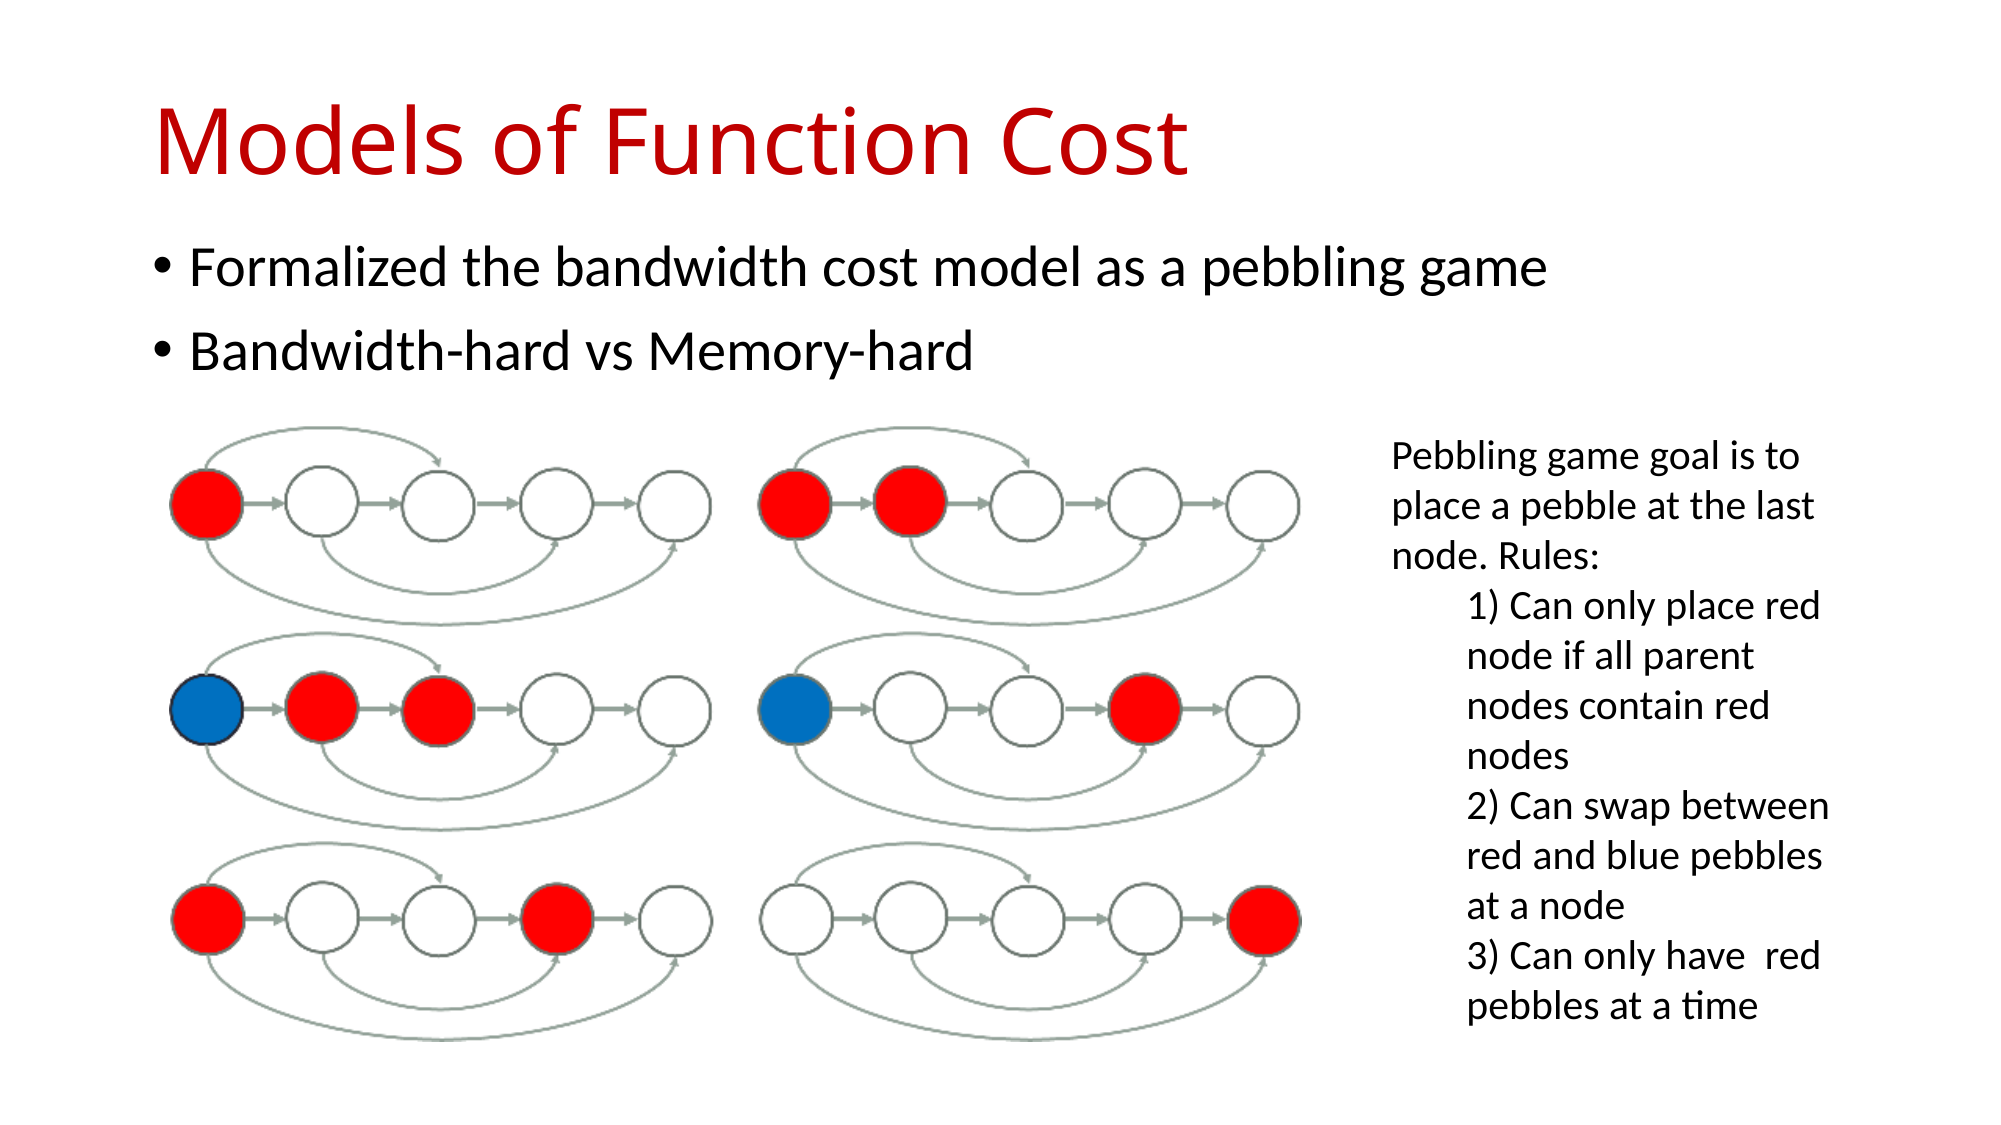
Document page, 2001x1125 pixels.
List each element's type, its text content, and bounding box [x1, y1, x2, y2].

picture [169, 425, 1302, 1042]
list Formalized the bandwidth cost model as a pebbling game Bandwidth-hard vs Memory-hard [137, 229, 1863, 1064]
title Models of Function Cost [137, 36, 1863, 229]
